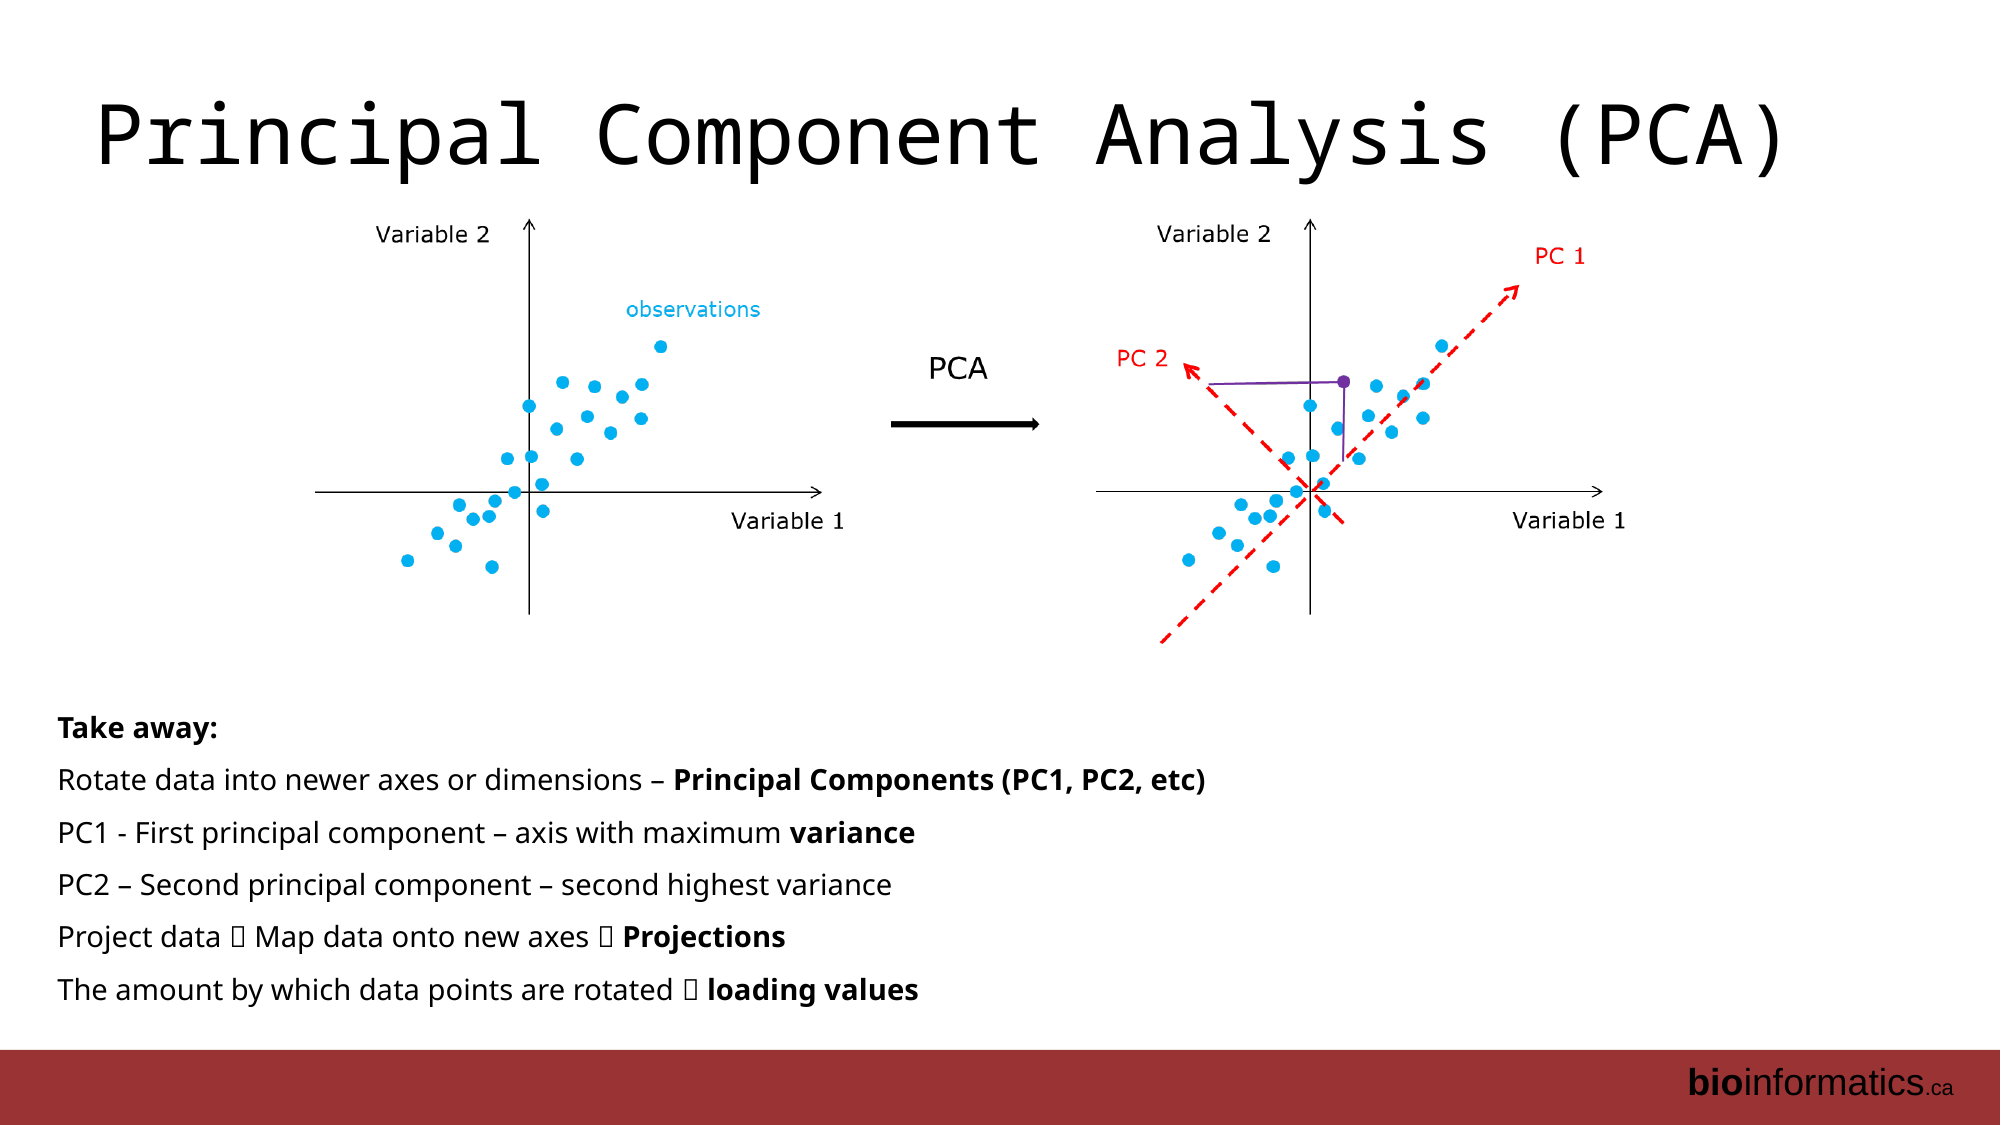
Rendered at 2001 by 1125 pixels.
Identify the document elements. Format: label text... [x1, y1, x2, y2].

text_box Take away: Rotate data into newer axes or dimensions – Principal Components (PC1, PC2, etc) PC1 - First principal component – axis with maximum variance PC2 – Second principal component – second highest variance Project data  Map data onto new axes  Projections The amount by which data points are rotated  loading values [42, 684, 1585, 1014]
title Principal Component Analysis (PCA) [79, 29, 1921, 247]
picture [315, 205, 1685, 644]
